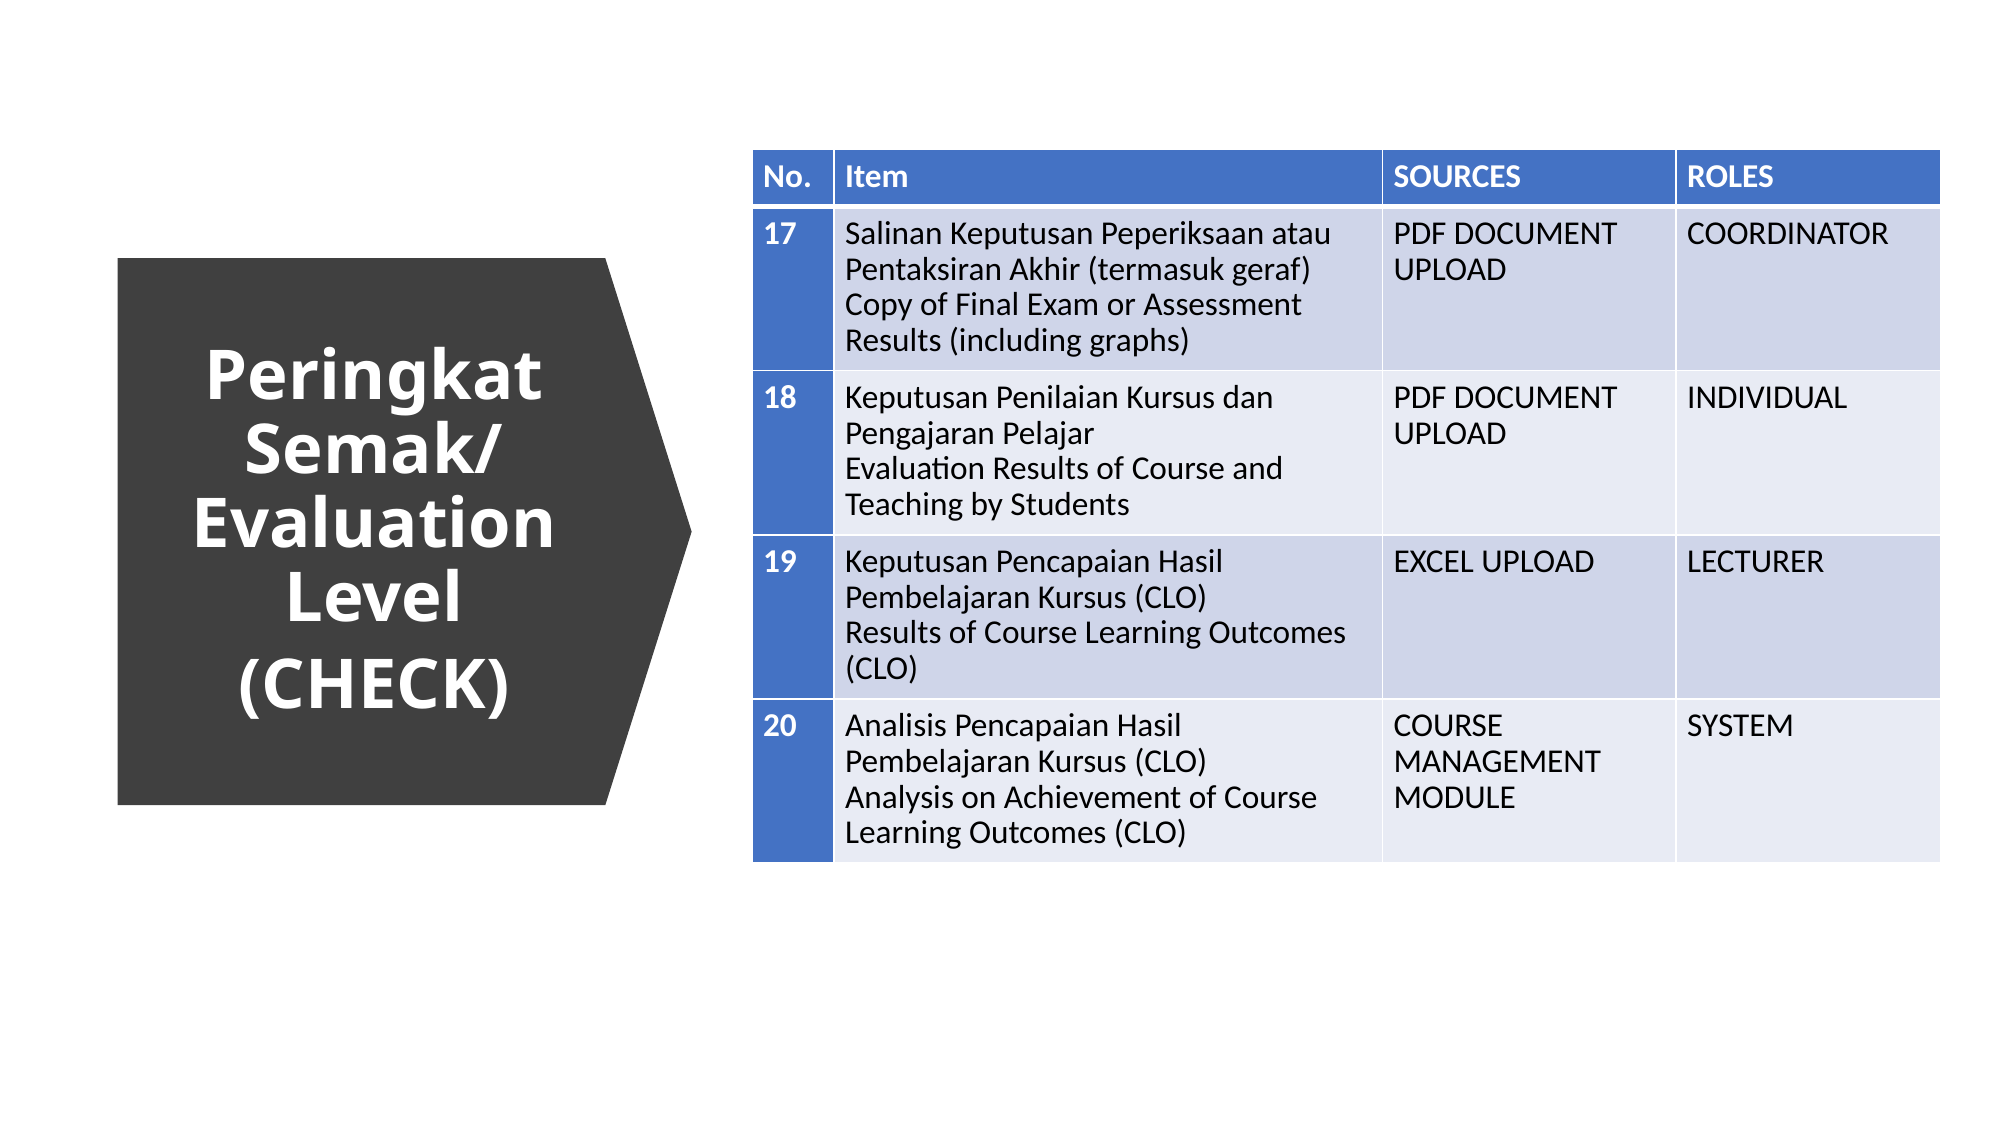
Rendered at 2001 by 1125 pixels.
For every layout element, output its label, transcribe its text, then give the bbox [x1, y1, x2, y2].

text_box [116, 257, 693, 807]
table_header Item [835, 150, 1382, 204]
table_cell PDF DOCUMENT UPLOAD [1383, 371, 1675, 534]
table_cell COORDINATOR [1677, 209, 1940, 370]
table_header ROLES [1677, 150, 1940, 204]
table_header No. [753, 150, 833, 204]
table_cell EXCEL UPLOAD [1383, 536, 1675, 698]
table_cell PDF DOCUMENT UPLOAD [1383, 209, 1675, 370]
table_cell SYSTEM [1677, 700, 1940, 862]
table_cell 19 [753, 536, 833, 698]
table_cell LECTURER [1677, 536, 1940, 698]
table_cell COURSE MANAGEMENT MODULE [1383, 700, 1675, 862]
table_cell Keputusan Penilaian Kursus dan Pengajaran Pelajar Evaluation Results of Course and Teaching by Students [835, 371, 1382, 534]
table_cell Analisis Pencapaian Hasil Pembelajaran Kursus (CLO) Analysis on Achievement of Course Learning Outcomes (CLO) [835, 700, 1382, 862]
table_cell Salinan Keputusan Peperiksaan atau Pentaksiran Akhir (termasuk geraf) Copy of Final Exam or Assessment Results (including graphs) [835, 209, 1382, 370]
table_cell 17 [753, 209, 833, 370]
table_cell INDIVIDUAL [1677, 371, 1940, 534]
table_cell 20 [753, 700, 833, 862]
table_cell Keputusan Pencapaian Hasil Pembelajaran Kursus (CLO) Results of Course Learning Outcomes (CLO) [835, 536, 1382, 698]
table_header SOURCES [1383, 150, 1675, 204]
table_cell 18 [753, 371, 833, 534]
text_box Peringkat Semak/ Evaluation Level (CHECK) [158, 322, 590, 741]
